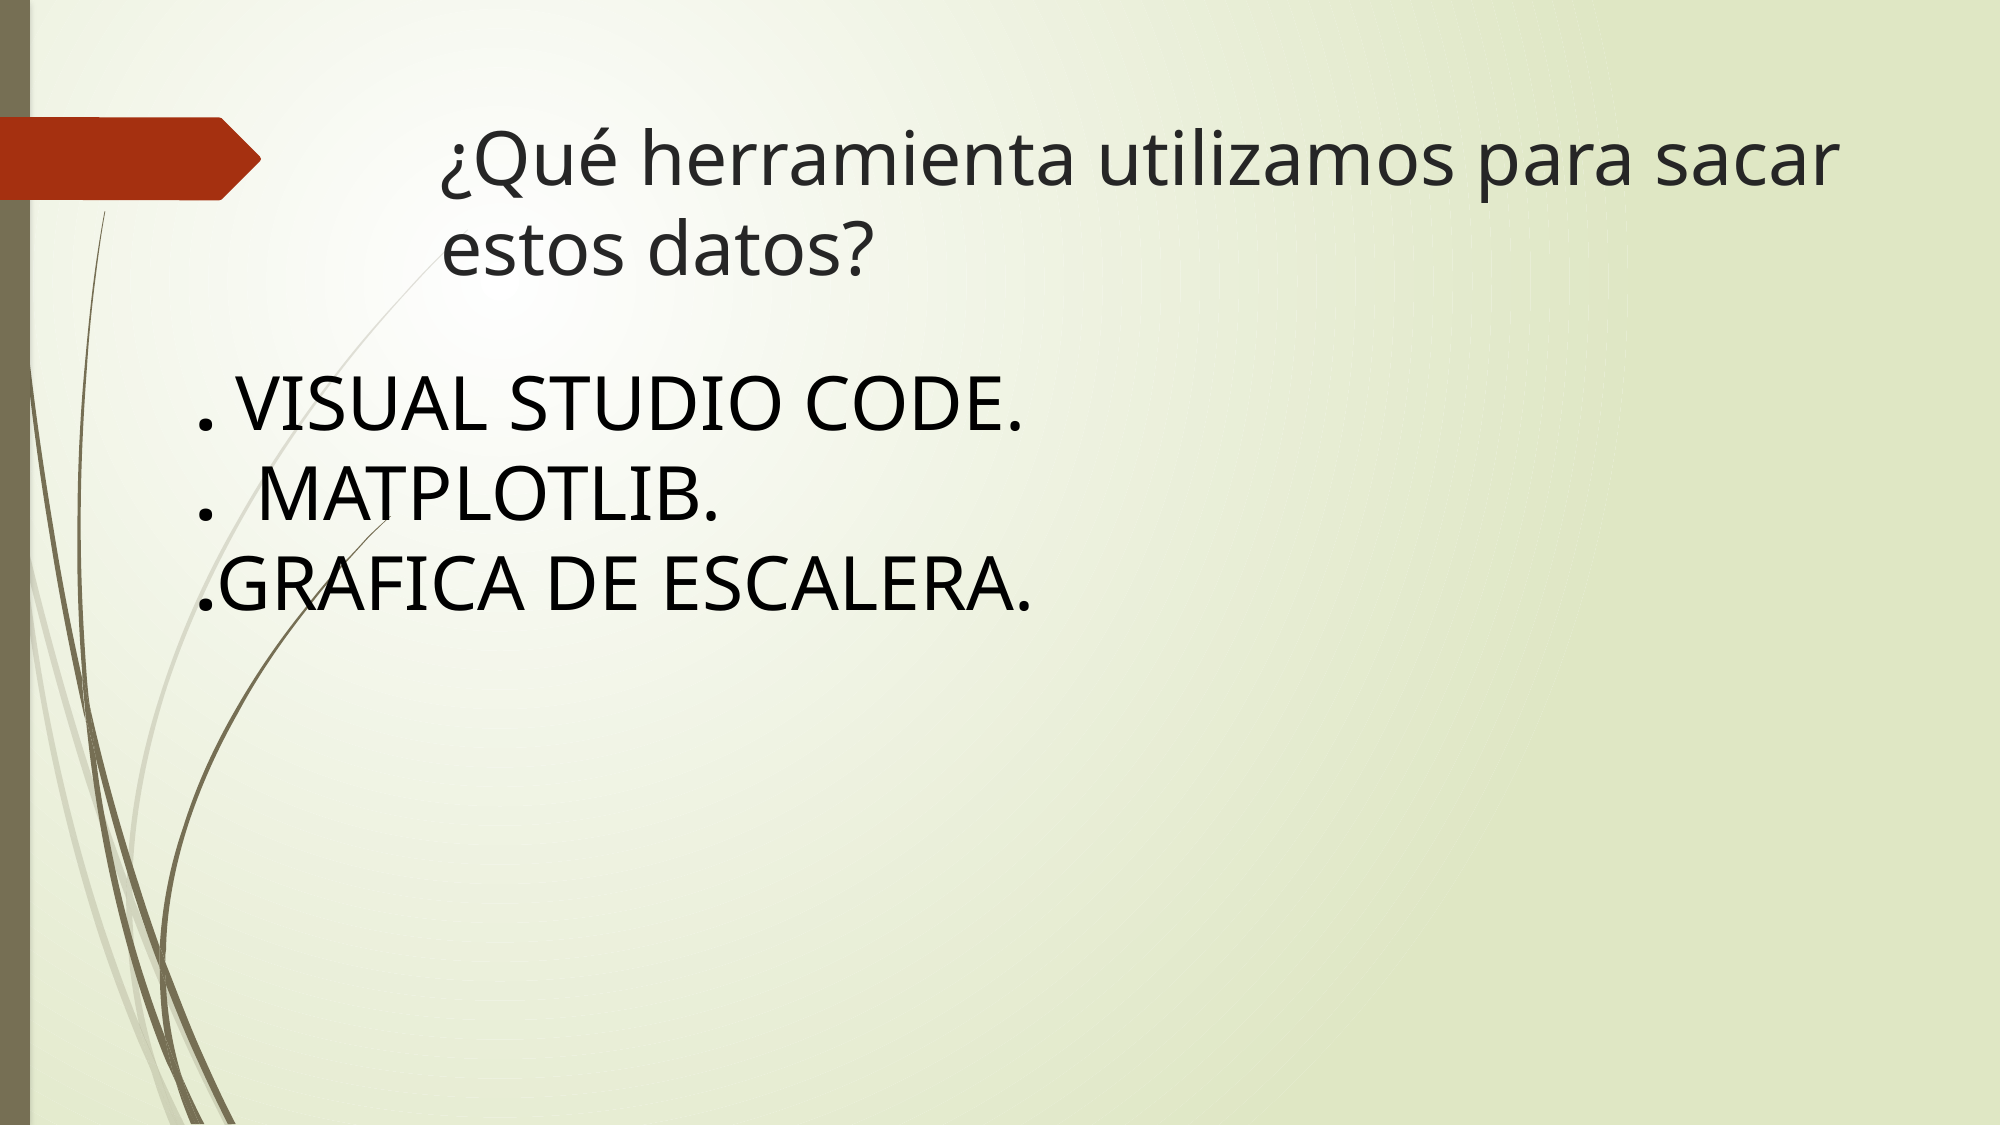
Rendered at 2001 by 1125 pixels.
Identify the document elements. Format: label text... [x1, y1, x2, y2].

title ¿Qué herramienta utilizamos para sacar estos datos? [425, 102, 1888, 313]
text_box . VISUAL STUDIO CODE. . MATPLOTLIB. .GRAFICA DE ESCALERA. [180, 348, 1170, 652]
